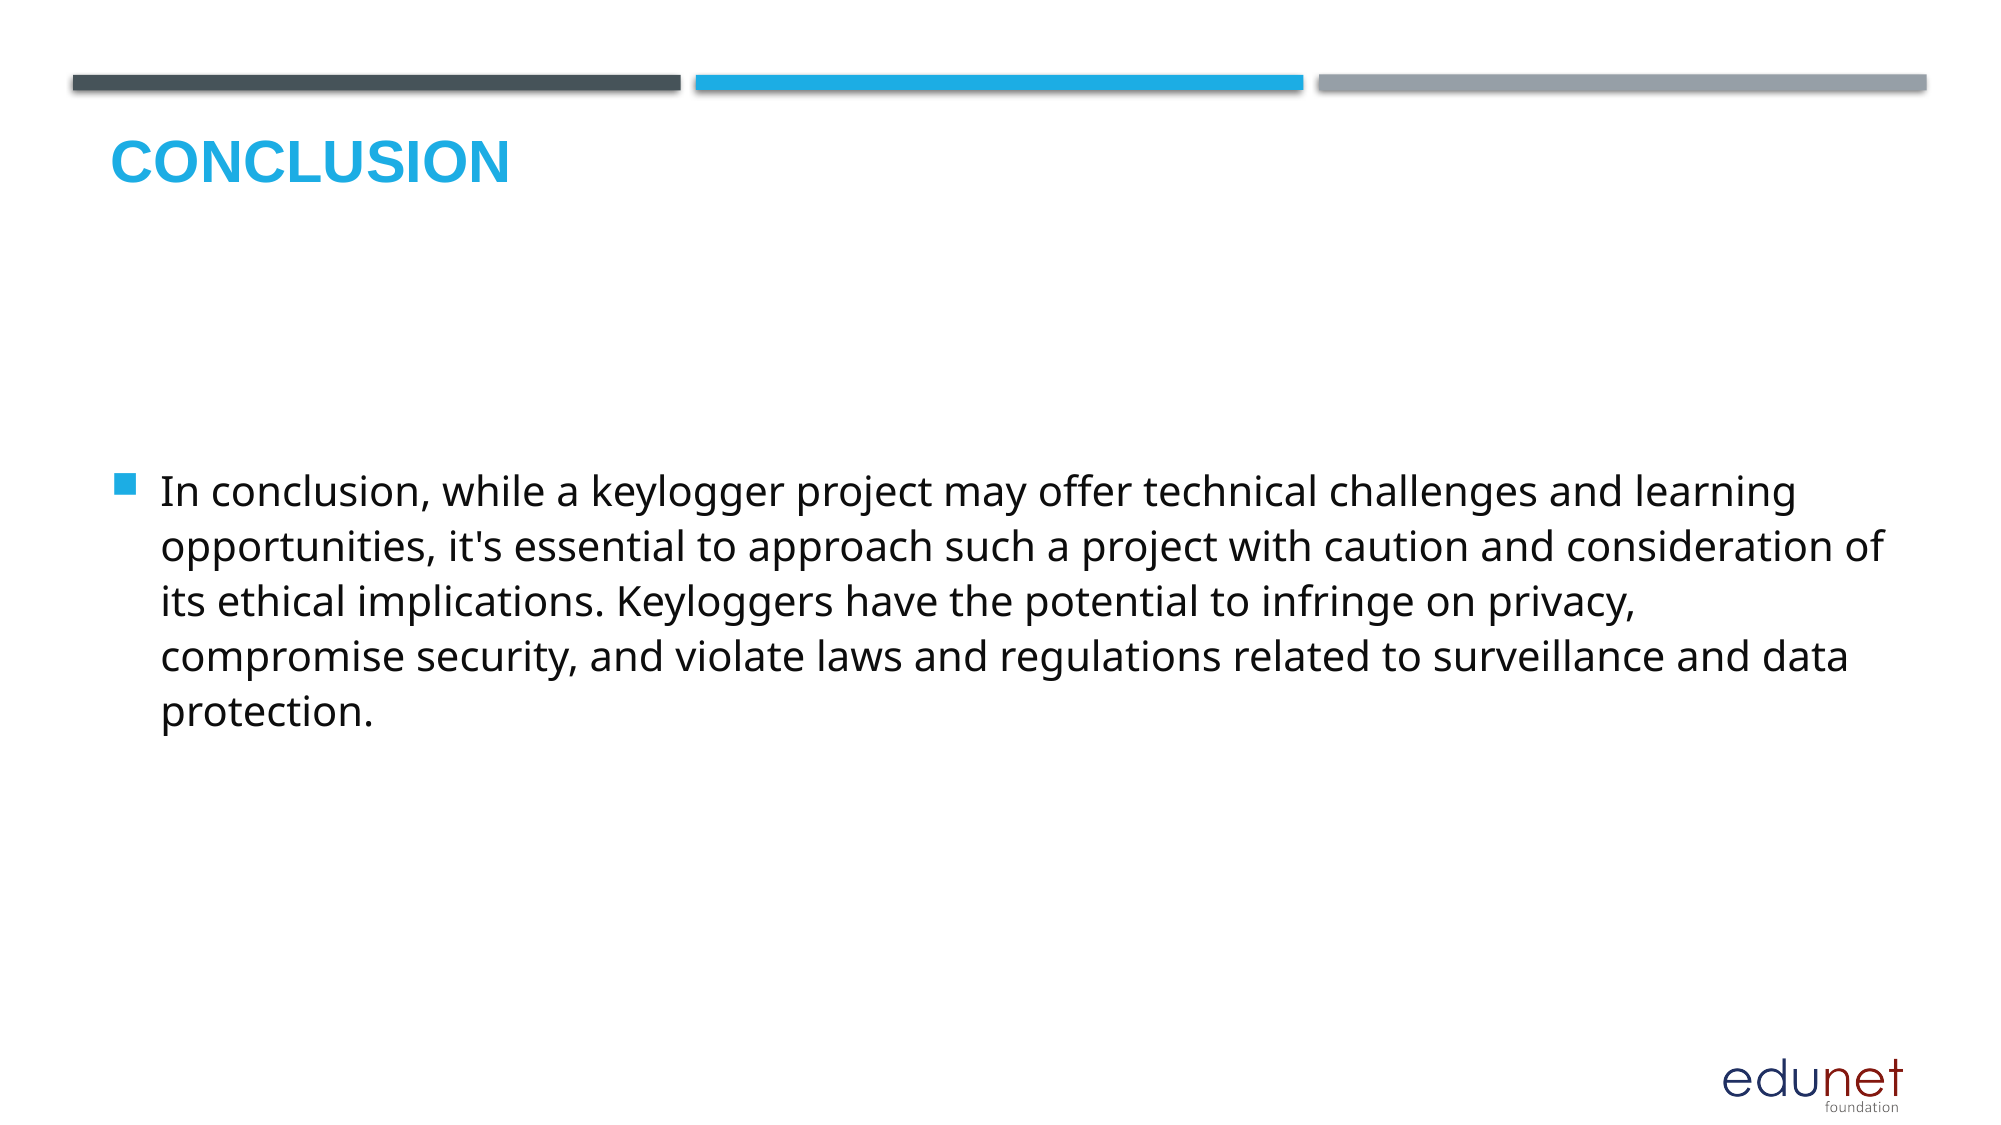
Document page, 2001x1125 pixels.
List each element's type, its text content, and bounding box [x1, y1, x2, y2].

list In conclusion, while a keylogger project may offer technical challenges and learning opportunities, it's essential to approach such a project with caution and consideration of its ethical implications. Keyloggers have the potential to infringe on privacy, compromise security, and violate laws and regulations related to surveillance and data protection. [95, 213, 1905, 981]
picture [1719, 1056, 1905, 1116]
title Conclusion [95, 115, 1905, 203]
